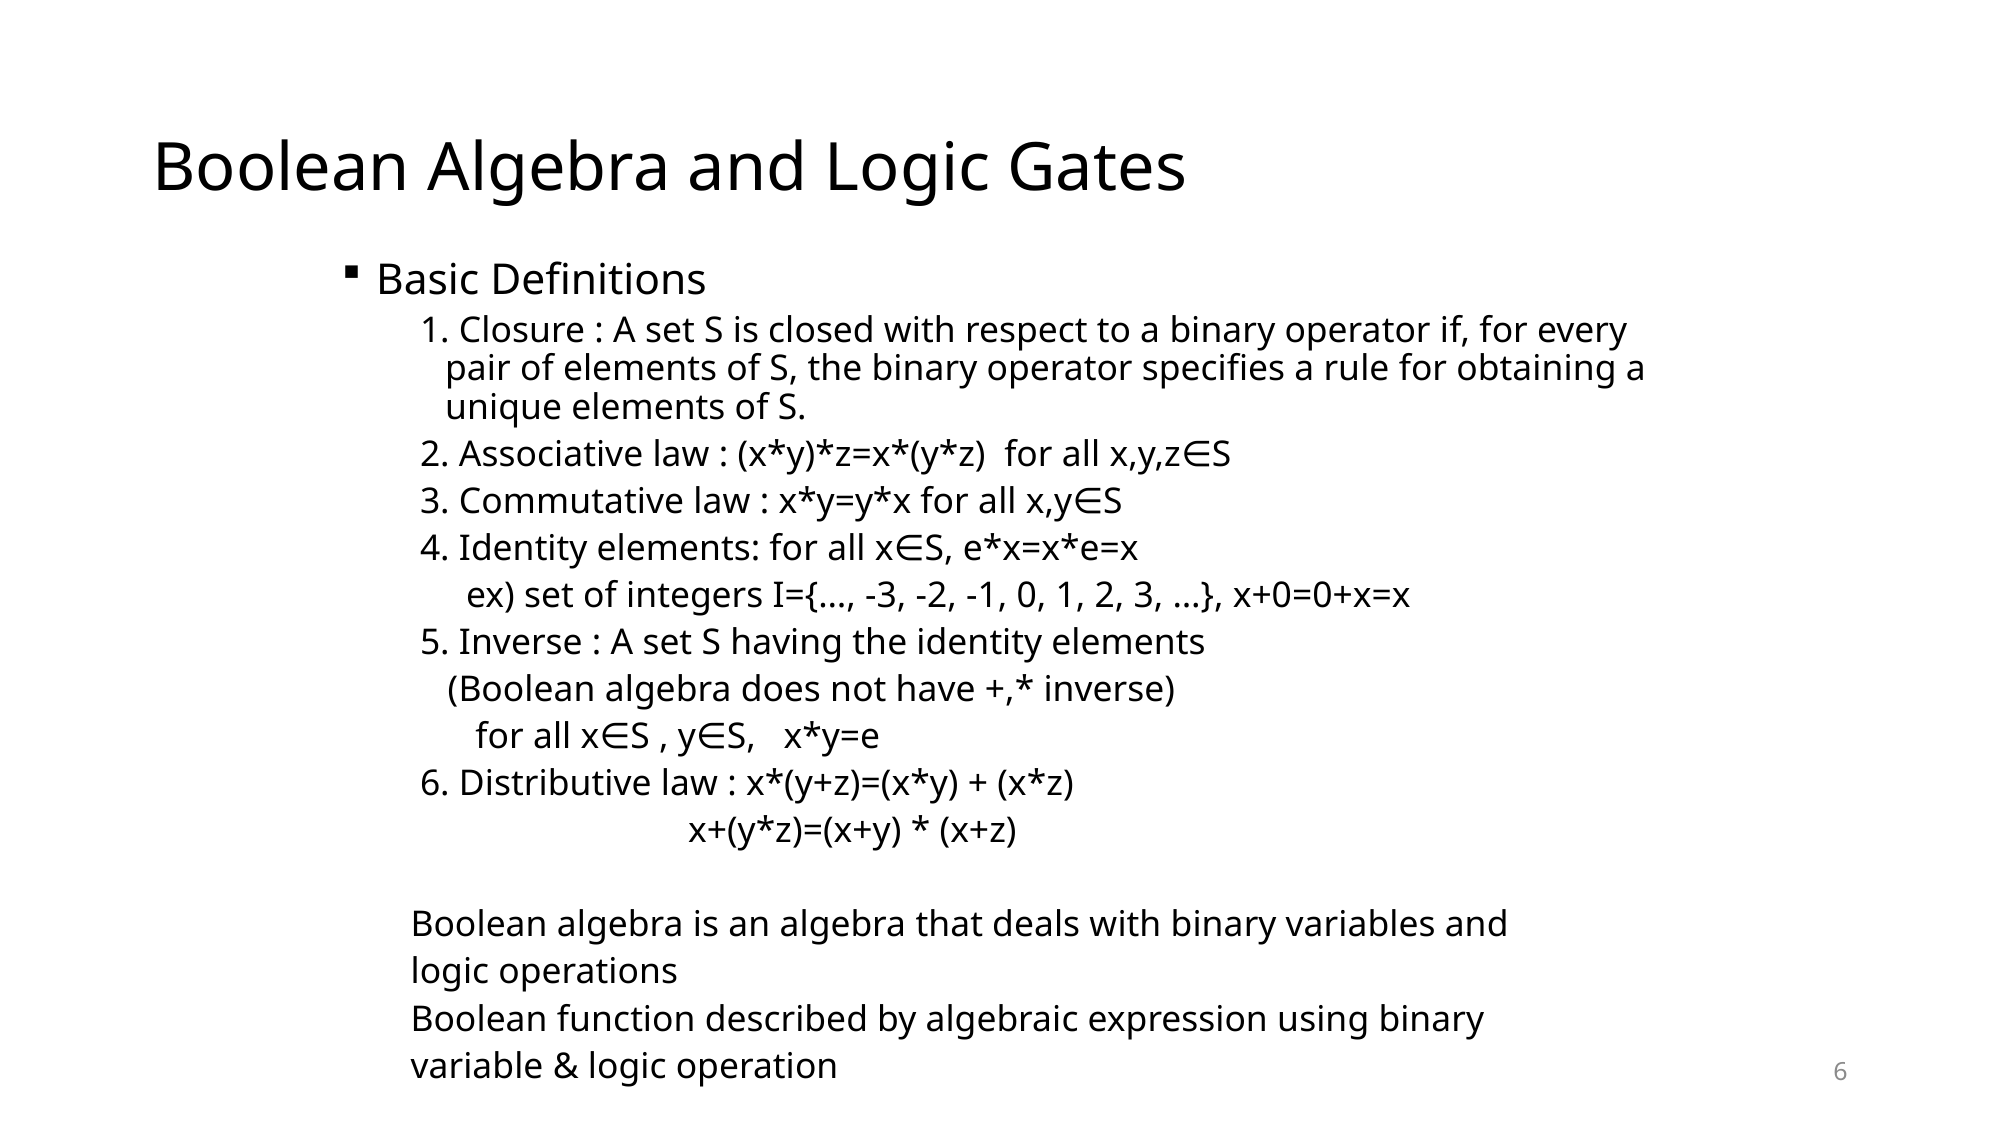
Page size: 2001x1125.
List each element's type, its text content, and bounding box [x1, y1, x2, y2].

list Basic Definitions 1. Closure : A set S is closed with respect to a binary operator if, for every pair of elements of S, the binary operator specifies a rule for obtaining a unique elements of S. 2. Associative law : (x*y)*z=x*(y*z) for all x,y,z∈S 3. Commutative law : x*y=y*x for all x,y∈S 4. Identity elements: for all x∈S, e*x=x*e=x ex) set of integers I={…, -3, -2, -1, 0, 1, 2, 3, …}, x+0=0+x=x 5. Inverse : A set S having the identity elements (Boolean algebra does not have +,* inverse) for all x∈S , y∈S, x*y=e 6. Distributive law : x*(y+z)=(x*y) + (x*z) x+(y*z)=(x+y) * (x+z) Boolean algebra is an algebra that deals with binary variables and logic operations Boolean function described by algebraic expression using binary variable & logic operation [326, 249, 1709, 1100]
slide_number 6 [1412, 1042, 1863, 1103]
title Boolean Algebra and Logic Gates [137, 59, 1863, 278]
